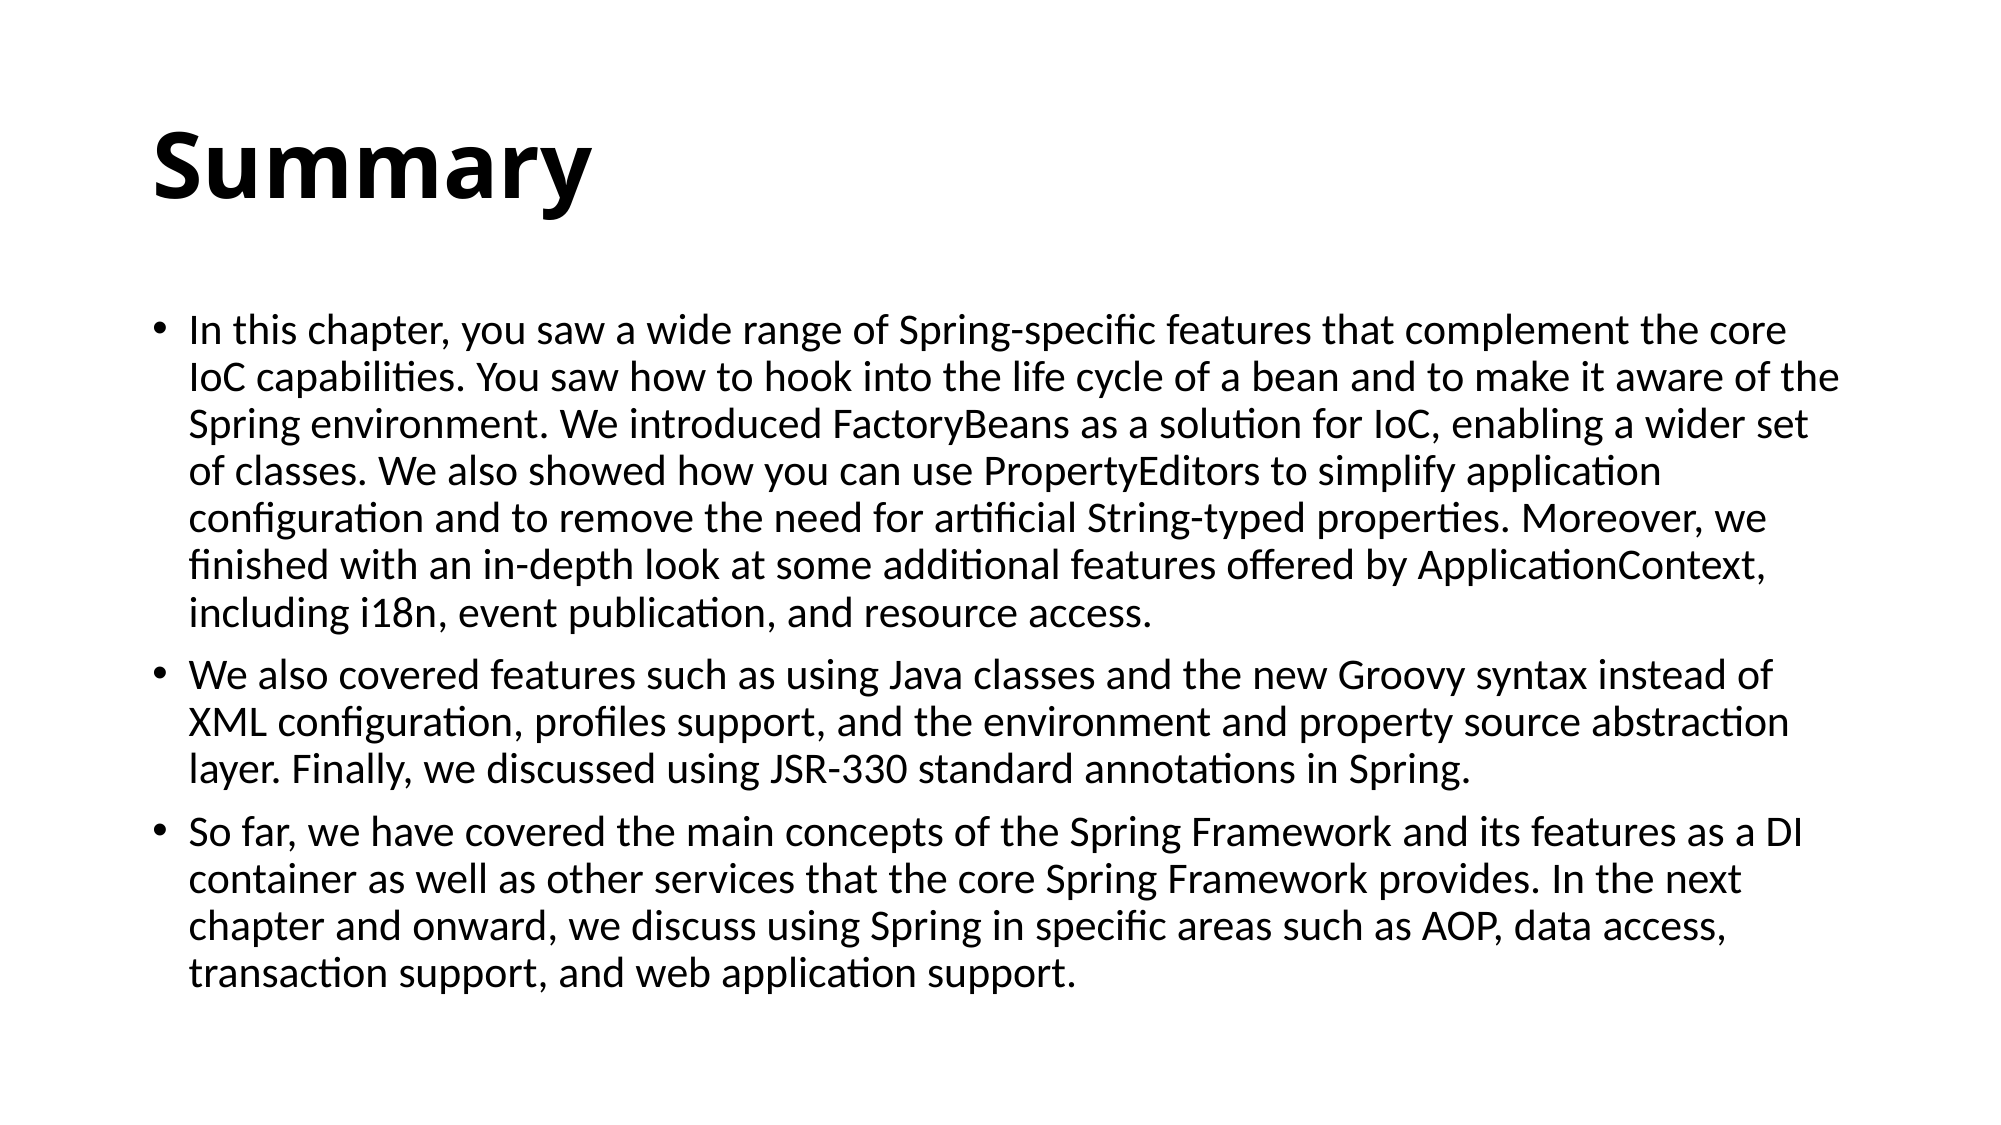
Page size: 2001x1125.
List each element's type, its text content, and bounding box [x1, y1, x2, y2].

list In this chapter, you saw a wide range of Spring-specific features that complement the core IoC capabilities. You saw how to hook into the life cycle of a bean and to make it aware of the Spring environment. We introduced FactoryBeans as a solution for IoC, enabling a wider set of classes. We also showed how you can use PropertyEditors to simplify application configuration and to remove the need for artificial String-typed properties. Moreover, we finished with an in-depth look at some additional features offered by ApplicationContext, including i18n, event publication, and resource access. We also covered features such as using Java classes and the new Groovy syntax instead of XML configuration, profiles support, and the environment and property source abstraction layer. Finally, we discussed using JSR-330 standard annotations in Spring. So far, we have covered the main concepts of the Spring Framework and its features as a DI container as well as other services that the core Spring Framework provides. In the next chapter and onward, we discuss using Spring in specific areas such as AOP, data access, transaction support, and web application support. [137, 299, 1863, 1014]
title Summary [137, 59, 1863, 278]
